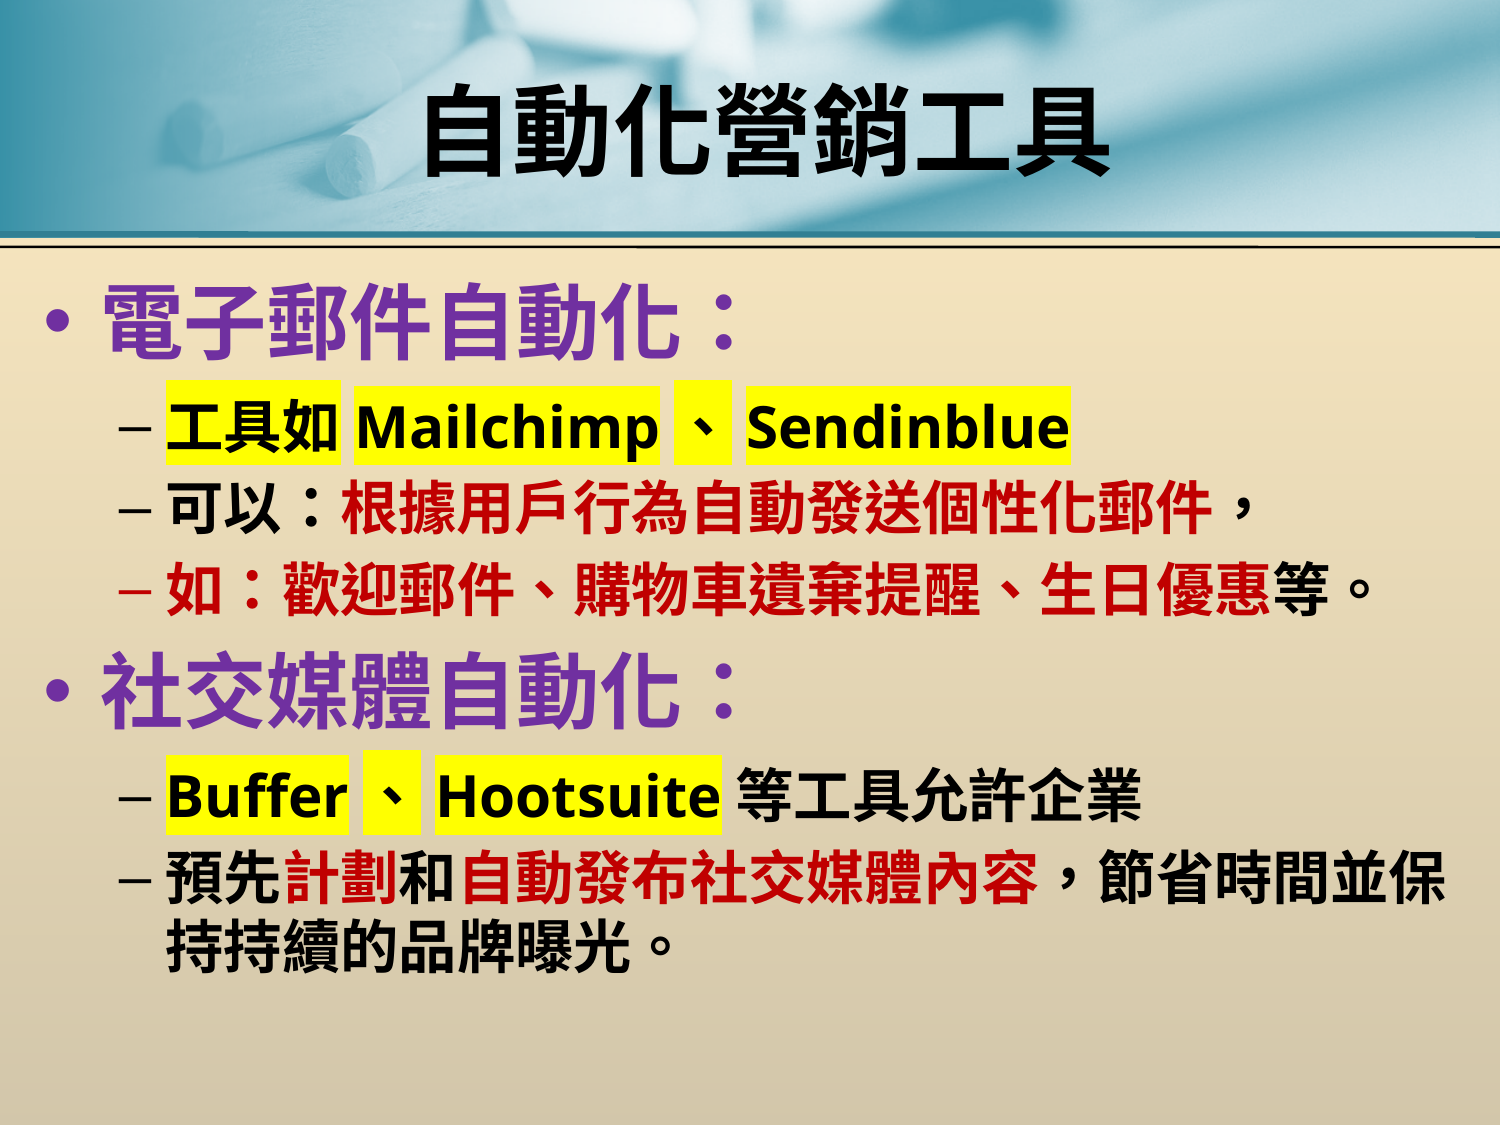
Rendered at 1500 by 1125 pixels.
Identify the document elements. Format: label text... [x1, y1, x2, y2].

title 自動化營銷工具 [45, 24, 1481, 233]
list 電子郵件自動化： 工具如Mailchimp、Sendinblue 可以：根據用戶行為自動發送個性化郵件， 如：歡迎郵件、購物車遺棄提醒、生日優惠等。 社交媒體自動化： Buffer、Hootsuite等工具允許企業 預先計劃和自動發布社交媒體內容，節省時間並保持持續的品牌曝光。 [29, 262, 1481, 1103]
